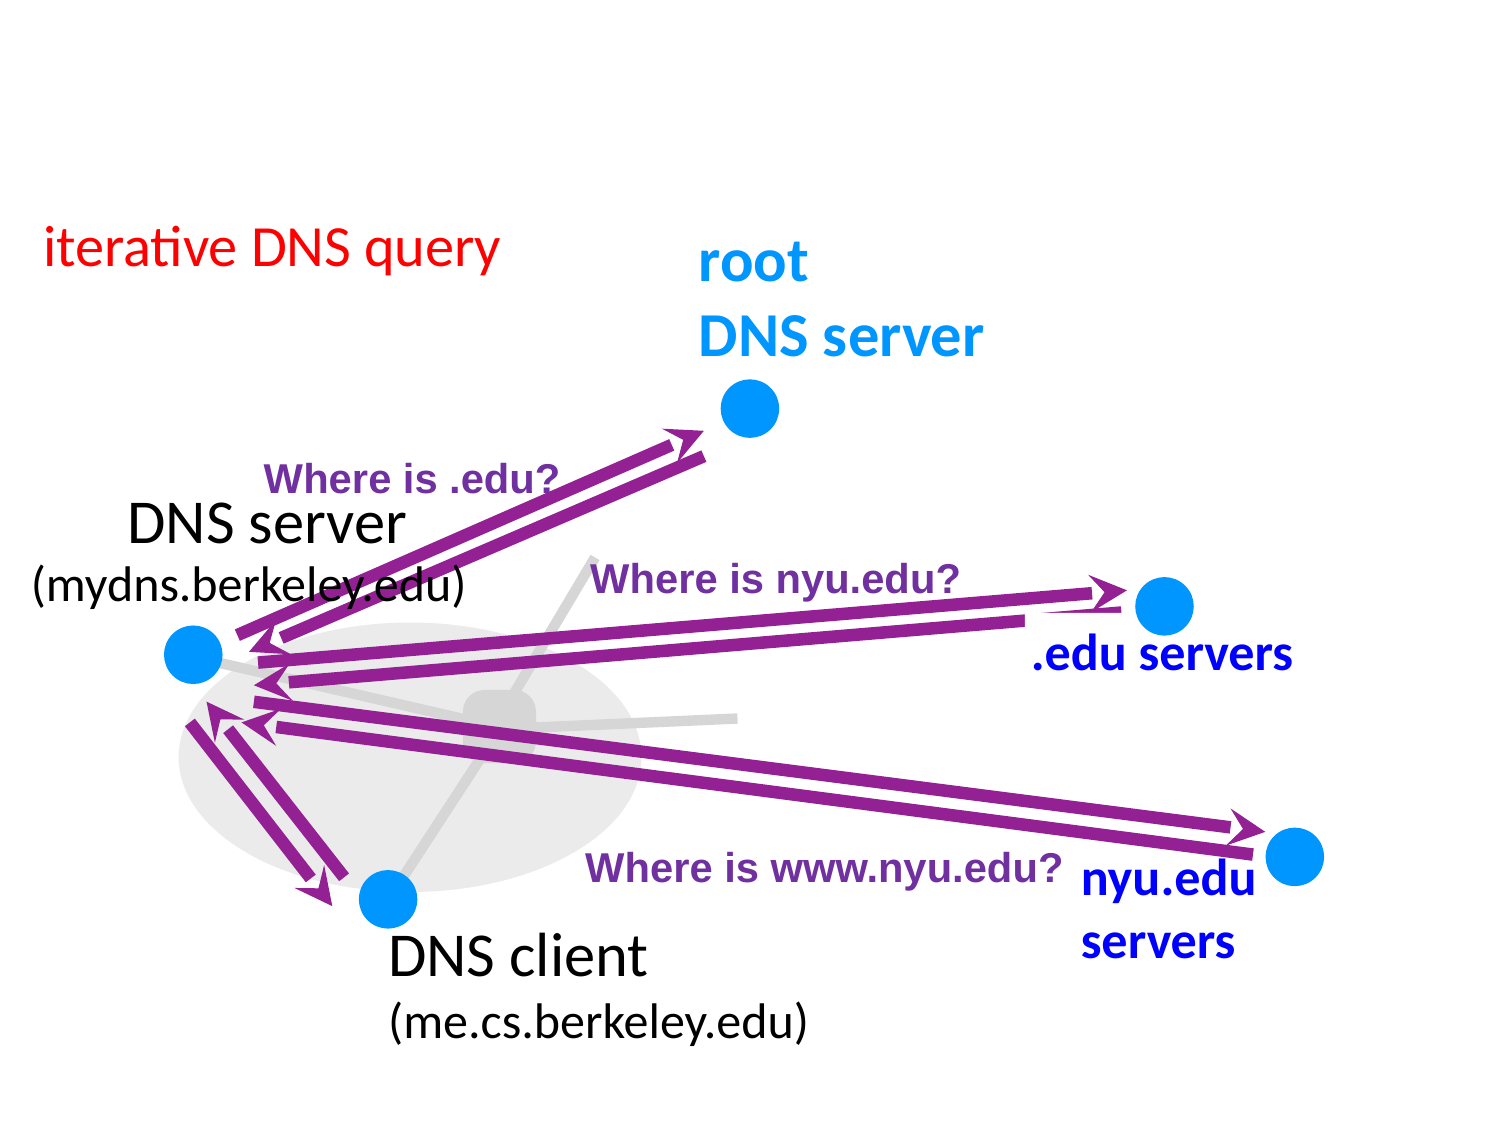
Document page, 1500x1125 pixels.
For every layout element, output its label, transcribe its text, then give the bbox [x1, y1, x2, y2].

text_box nyu.edu servers [1074, 837, 1438, 975]
text_box [462, 689, 537, 737]
text_box [178, 622, 642, 892]
text_box iterative DNS query [37, 202, 610, 284]
text_box .edu servers [1024, 612, 1333, 687]
text_box [164, 625, 223, 685]
text_box Where is www.nyu.edu? [570, 833, 1122, 898]
text_box [1252, 824, 1266, 837]
text_box root DNS server [692, 212, 1007, 375]
text_box DNS client (me.cs.berkeley.edu) [382, 907, 1000, 1055]
text_box Where is .edu? [249, 443, 718, 509]
text_box [253, 678, 267, 691]
text_box [720, 379, 780, 438]
text_box [319, 892, 333, 907]
text_box [690, 430, 704, 442]
text_box [1135, 577, 1194, 636]
text_box DNS server [121, 475, 427, 545]
text_box [241, 717, 255, 731]
text_box Where is nyu.edu? [575, 544, 1044, 610]
text_box [1114, 585, 1128, 598]
text_box [462, 729, 537, 759]
text_box [1273, 827, 1317, 837]
text_box (mydns.berkeley.edu) [24, 545, 600, 617]
text_box [465, 752, 526, 764]
text_box [248, 641, 263, 653]
text_box [206, 701, 220, 716]
text_box [358, 870, 418, 928]
